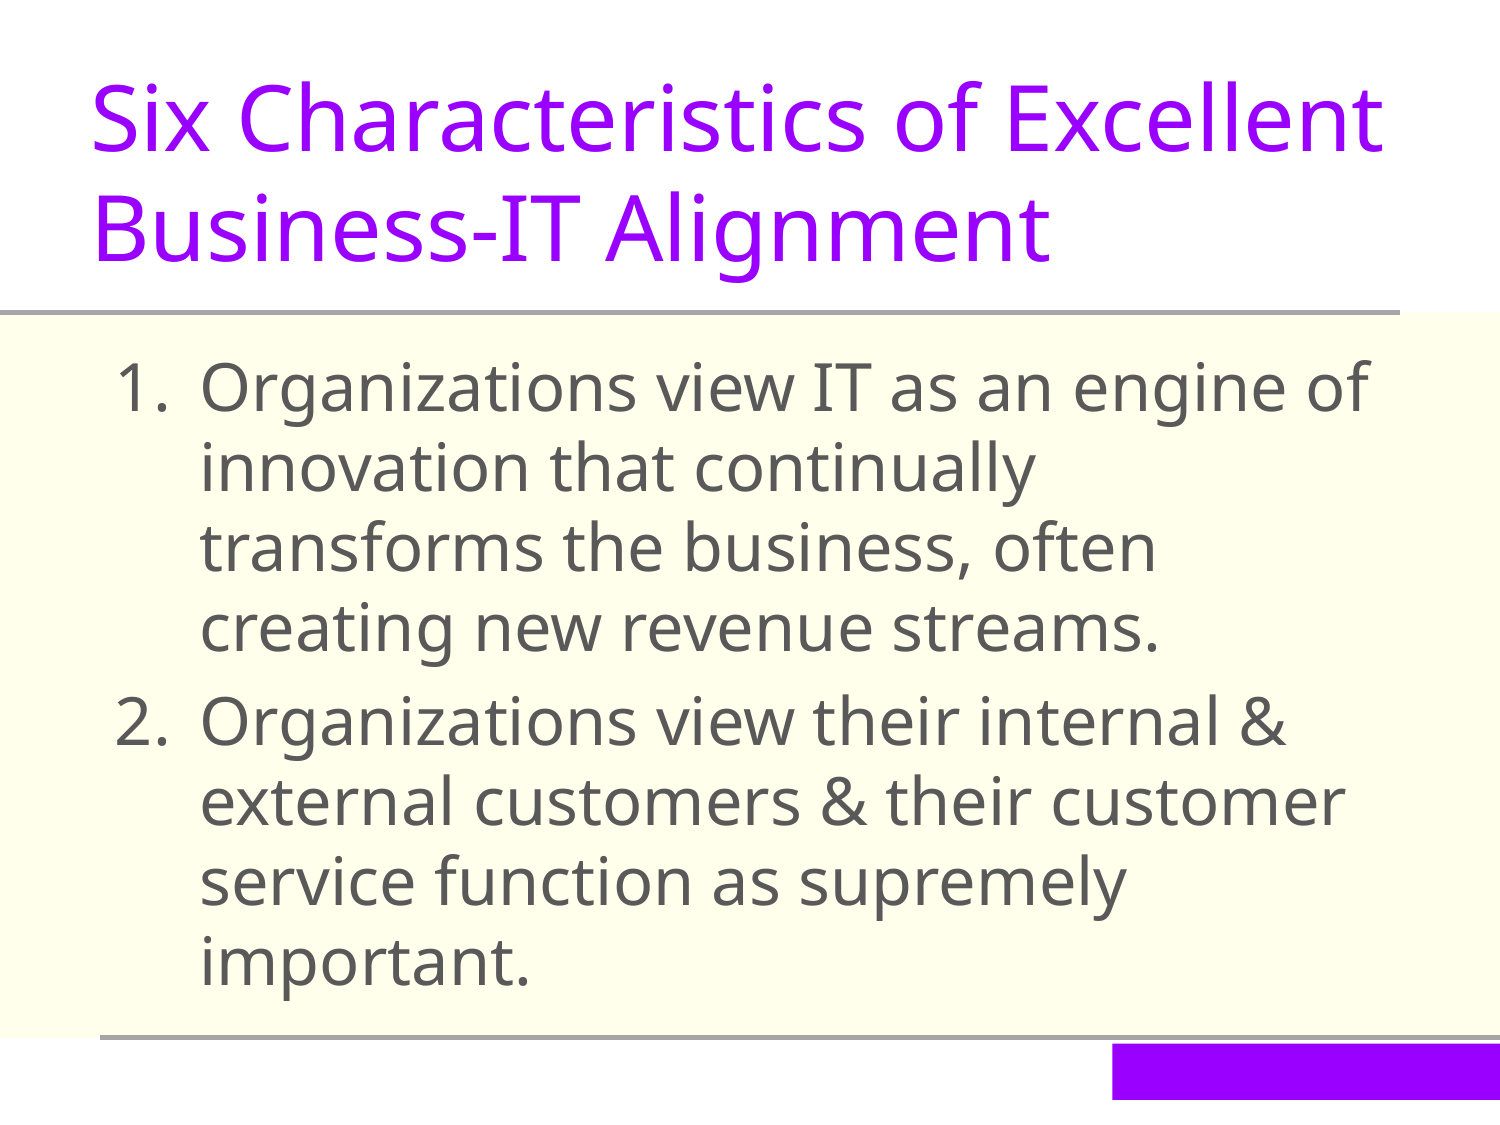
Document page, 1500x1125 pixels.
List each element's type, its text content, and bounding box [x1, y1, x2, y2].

subtitle Six Characteristics of Excellent Business-IT Alignment [75, 12, 1413, 288]
list Organizations view IT as an engine of innovation that continually transforms the business, often creating new revenue streams. Organizations view their internal & external customers & their customer service function as supremely important. [99, 337, 1413, 1025]
